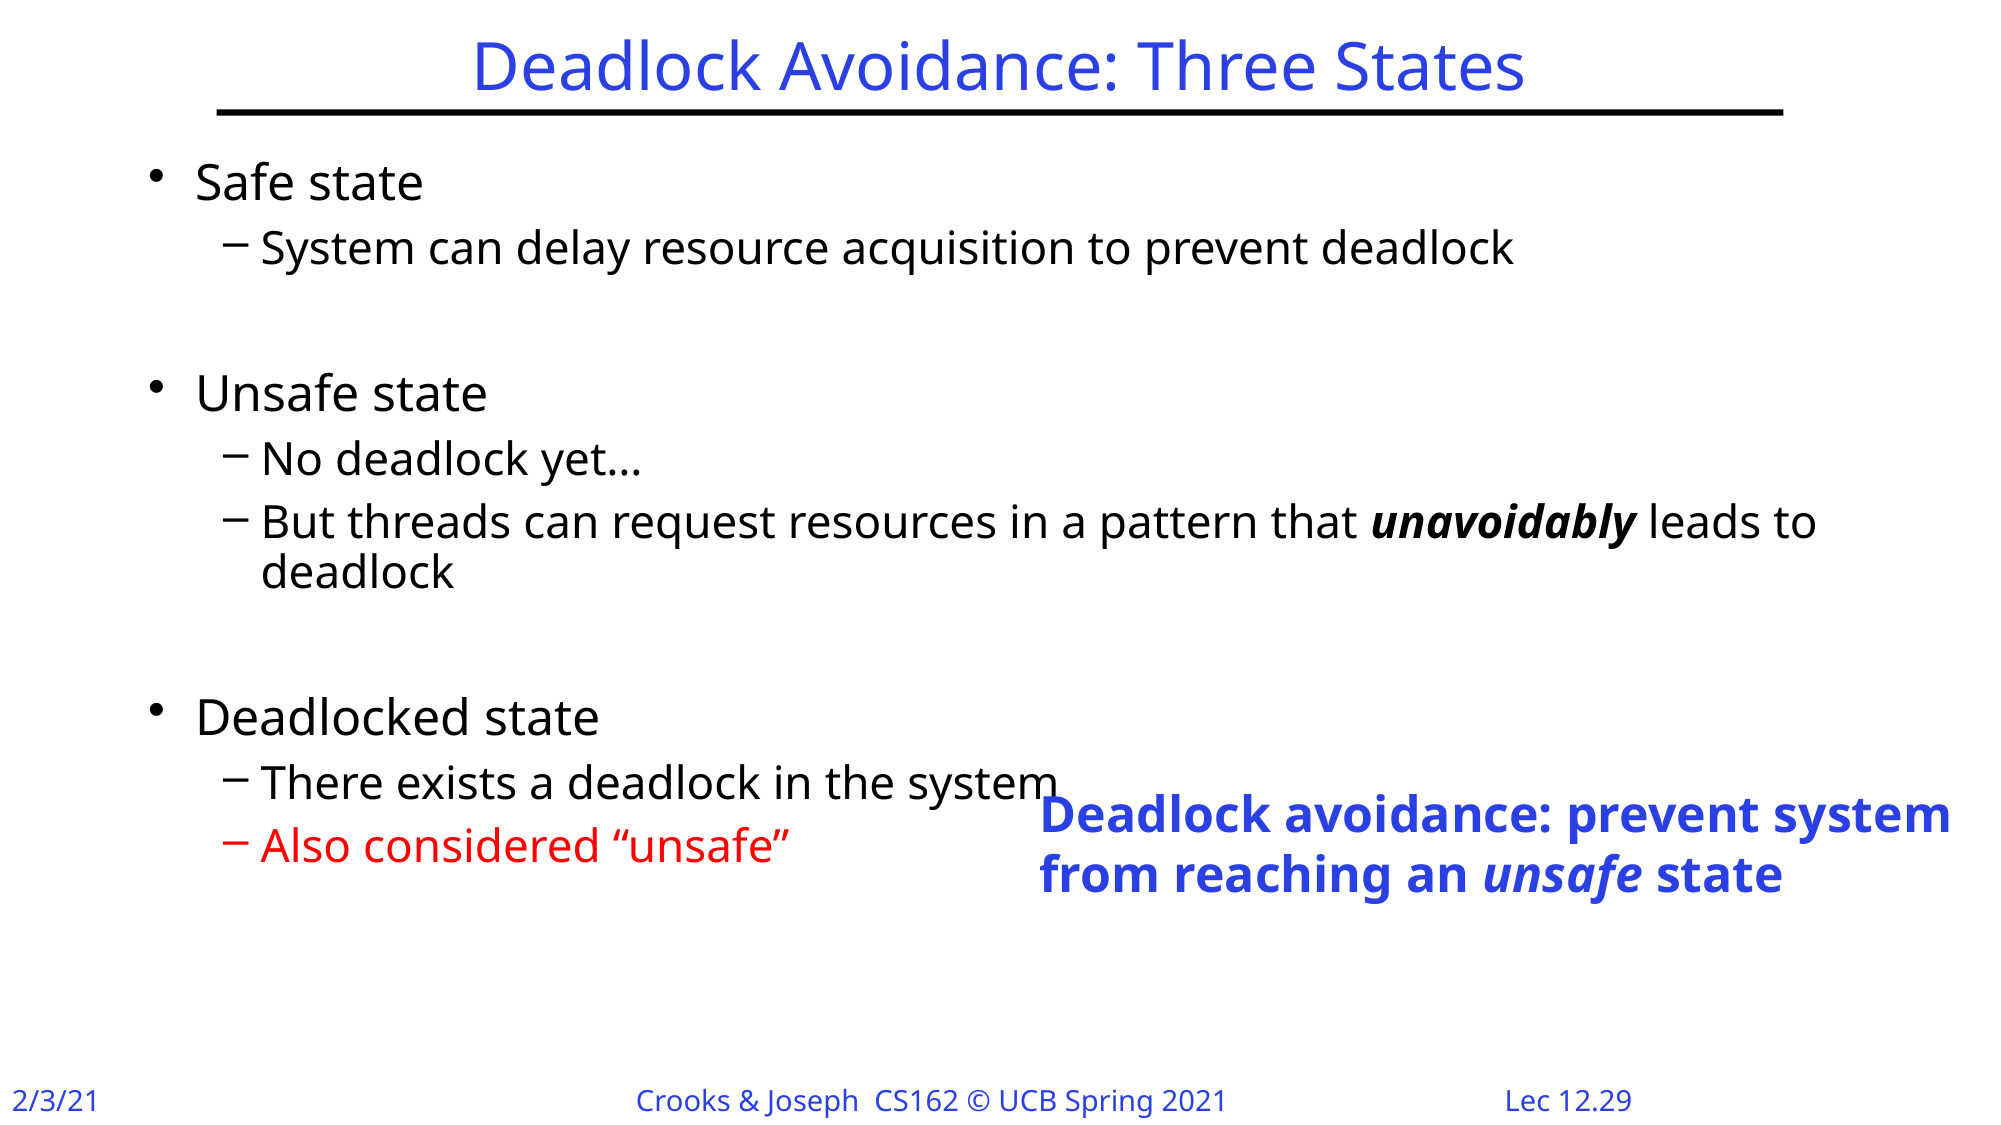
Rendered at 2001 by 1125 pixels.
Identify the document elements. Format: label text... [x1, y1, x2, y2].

title Deadlock Avoidance: Three States [216, 24, 1784, 113]
list Safe state System can delay resource acquisition to prevent deadlock Unsafe state No deadlock yet… But threads can request resources in a pattern that unavoidably leads to deadlock Deadlocked state There exists a deadlock in the system Also considered “unsafe” [133, 149, 1867, 988]
text_box Deadlock avoidance: prevent system from reaching an unsafe state [1025, 774, 2000, 910]
